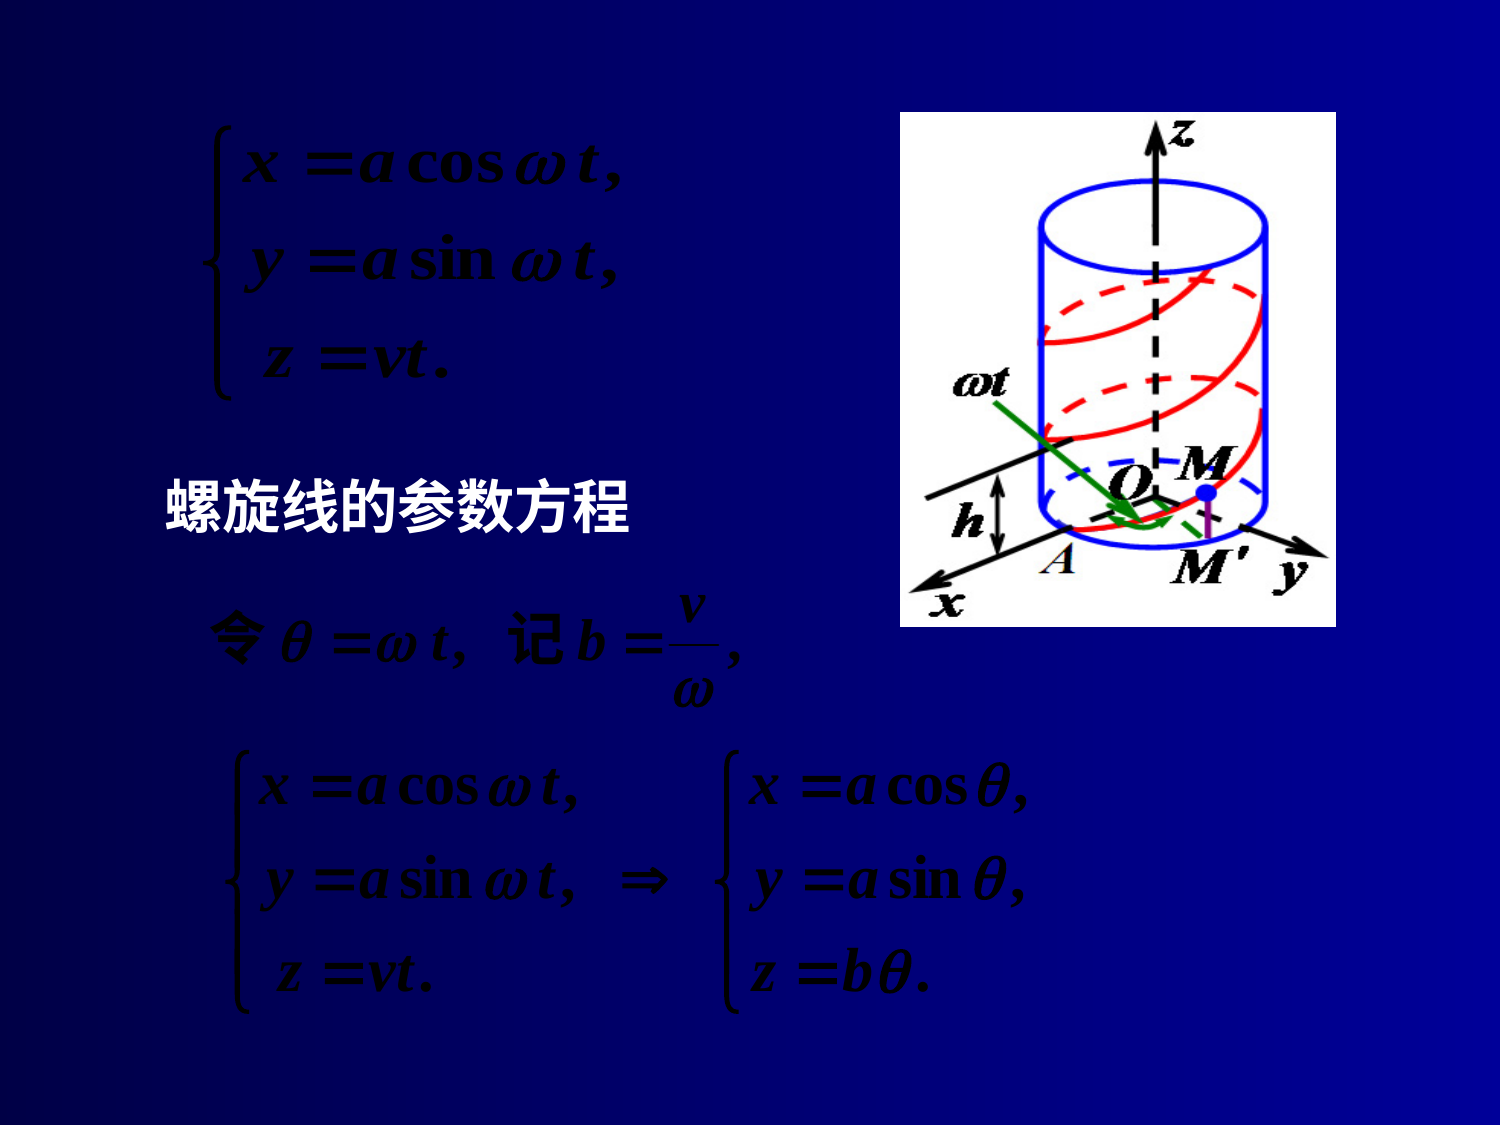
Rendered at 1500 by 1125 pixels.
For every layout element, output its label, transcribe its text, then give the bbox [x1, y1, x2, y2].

picture [899, 112, 1336, 627]
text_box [212, 737, 1038, 1024]
text_box 螺旋线的参数方程 [149, 462, 740, 548]
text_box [199, 562, 751, 720]
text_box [187, 112, 638, 411]
